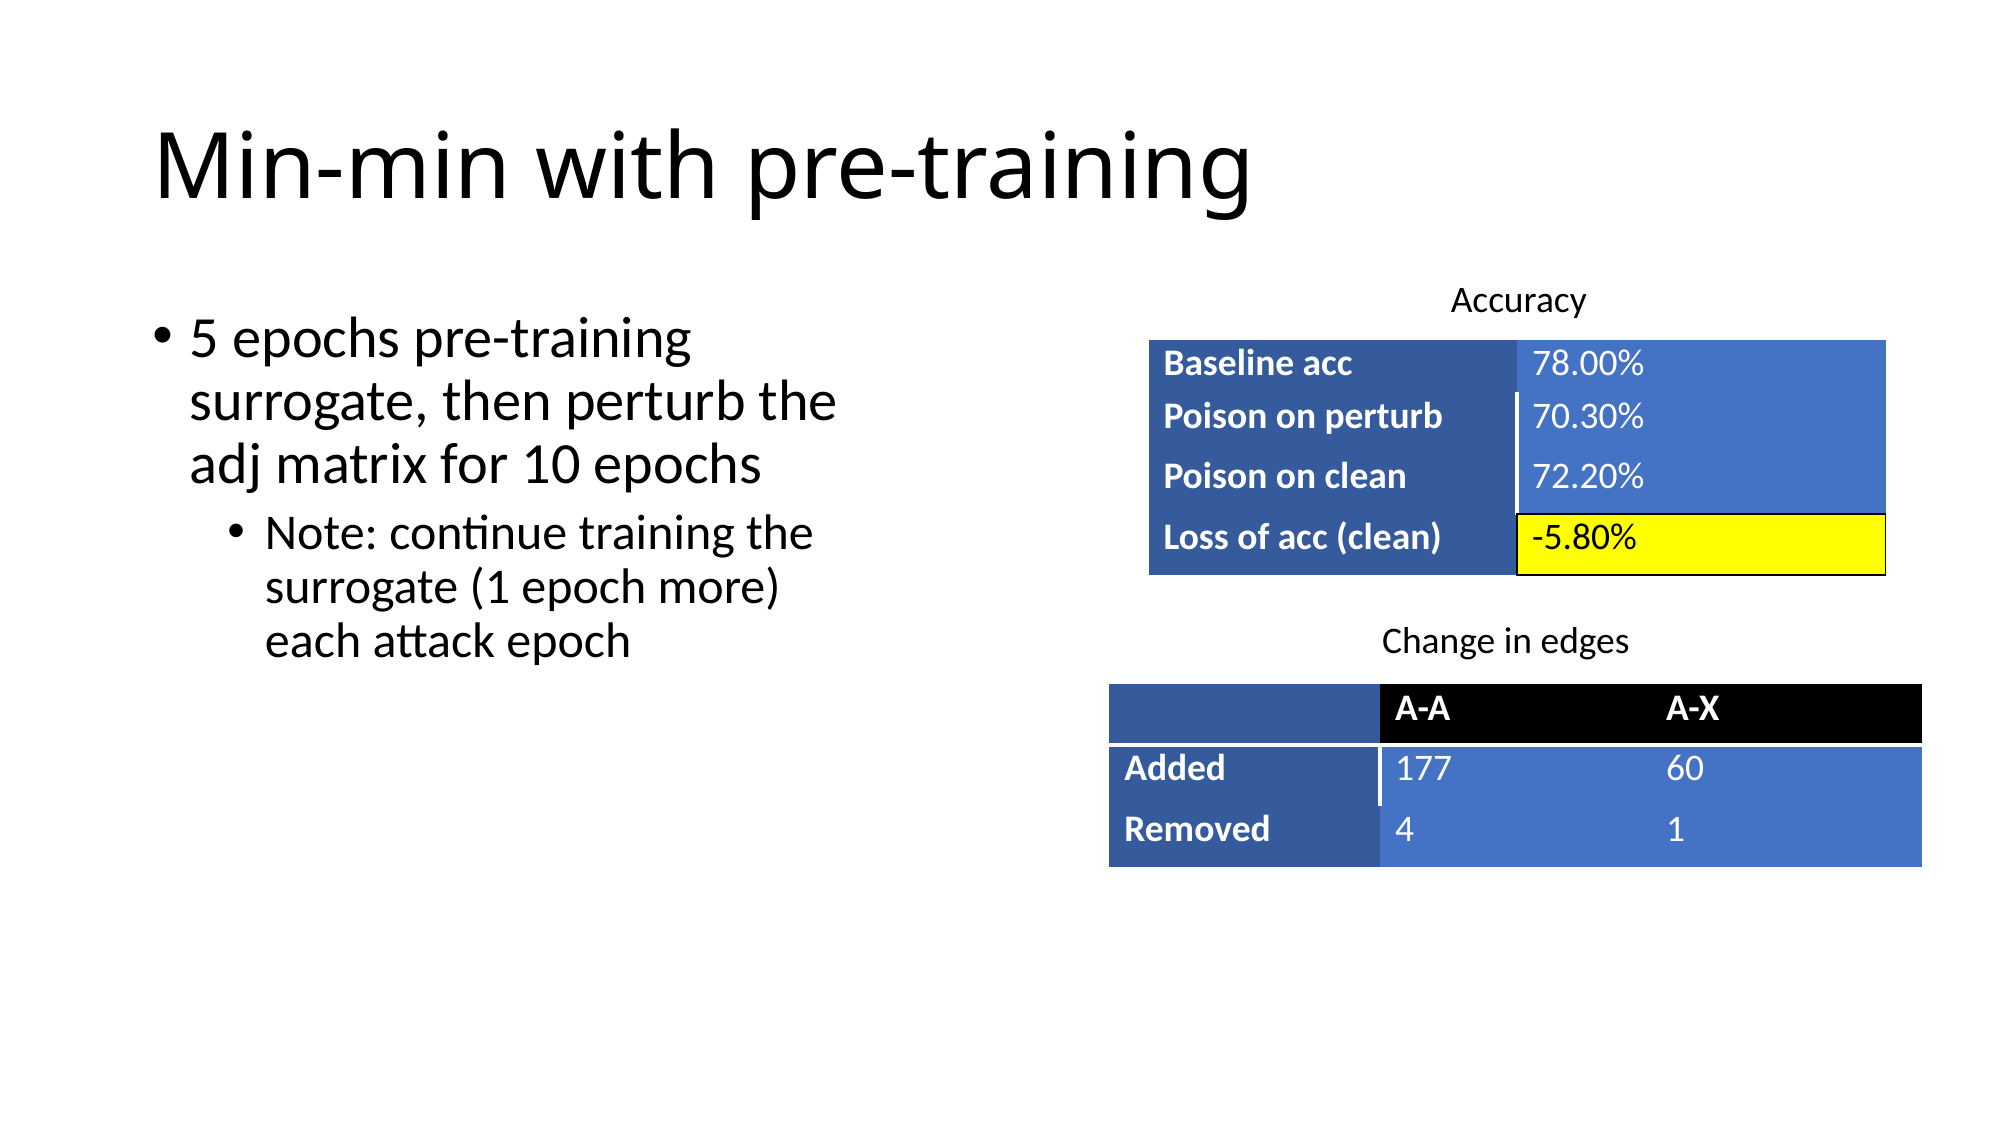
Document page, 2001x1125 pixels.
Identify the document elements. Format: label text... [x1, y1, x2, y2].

table_cell 177 [1382, 747, 1651, 806]
table_cell 4 [1380, 806, 1651, 867]
table_cell 1 [1651, 806, 1922, 867]
table_cell Loss of acc (clean) [1149, 514, 1516, 575]
table_header A-X [1651, 684, 1922, 743]
table_cell Poison on clean [1149, 453, 1515, 514]
table_header Baseline acc [1149, 340, 1517, 392]
table_cell 70.30% [1519, 392, 1886, 453]
text_box Change in edges [1226, 608, 1786, 669]
table_header 78.00% [1517, 340, 1886, 392]
table_cell Added [1109, 747, 1378, 806]
title Min-min with pre-training [137, 59, 1863, 278]
table_header A-A [1380, 684, 1651, 743]
table_cell 72.20% [1519, 453, 1886, 513]
table_header [1109, 684, 1380, 743]
table_cell Removed [1109, 806, 1380, 867]
text_box Accuracy [1239, 278, 1799, 328]
table_cell -5.80% [1518, 515, 1885, 574]
list 5 epochs pre-training surrogate, then perturb the adj matrix for 10 epochs Note: continue training the surrogate (1 epoch more) each attack epoch [137, 299, 876, 1014]
table_cell 60 [1651, 747, 1922, 806]
table_cell Poison on perturb [1149, 392, 1515, 453]
